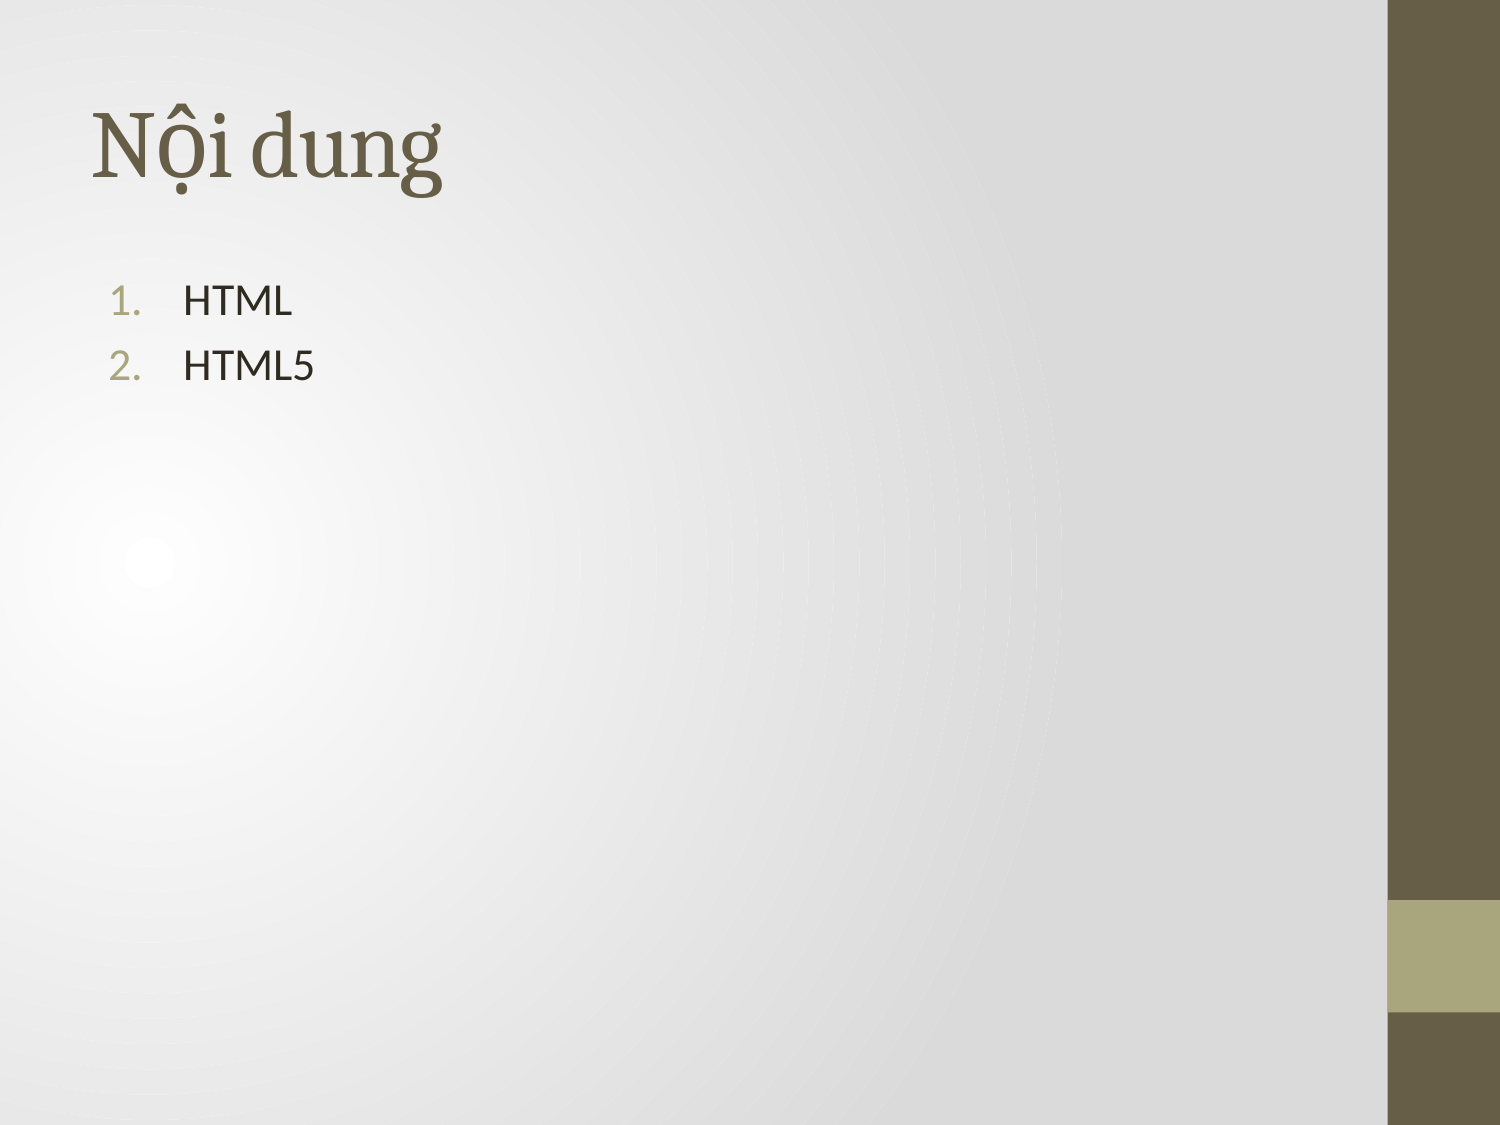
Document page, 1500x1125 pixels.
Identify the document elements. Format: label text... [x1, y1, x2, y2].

list HTML HTML5 [75, 262, 1325, 1050]
title Nội dung [75, 45, 1325, 233]
